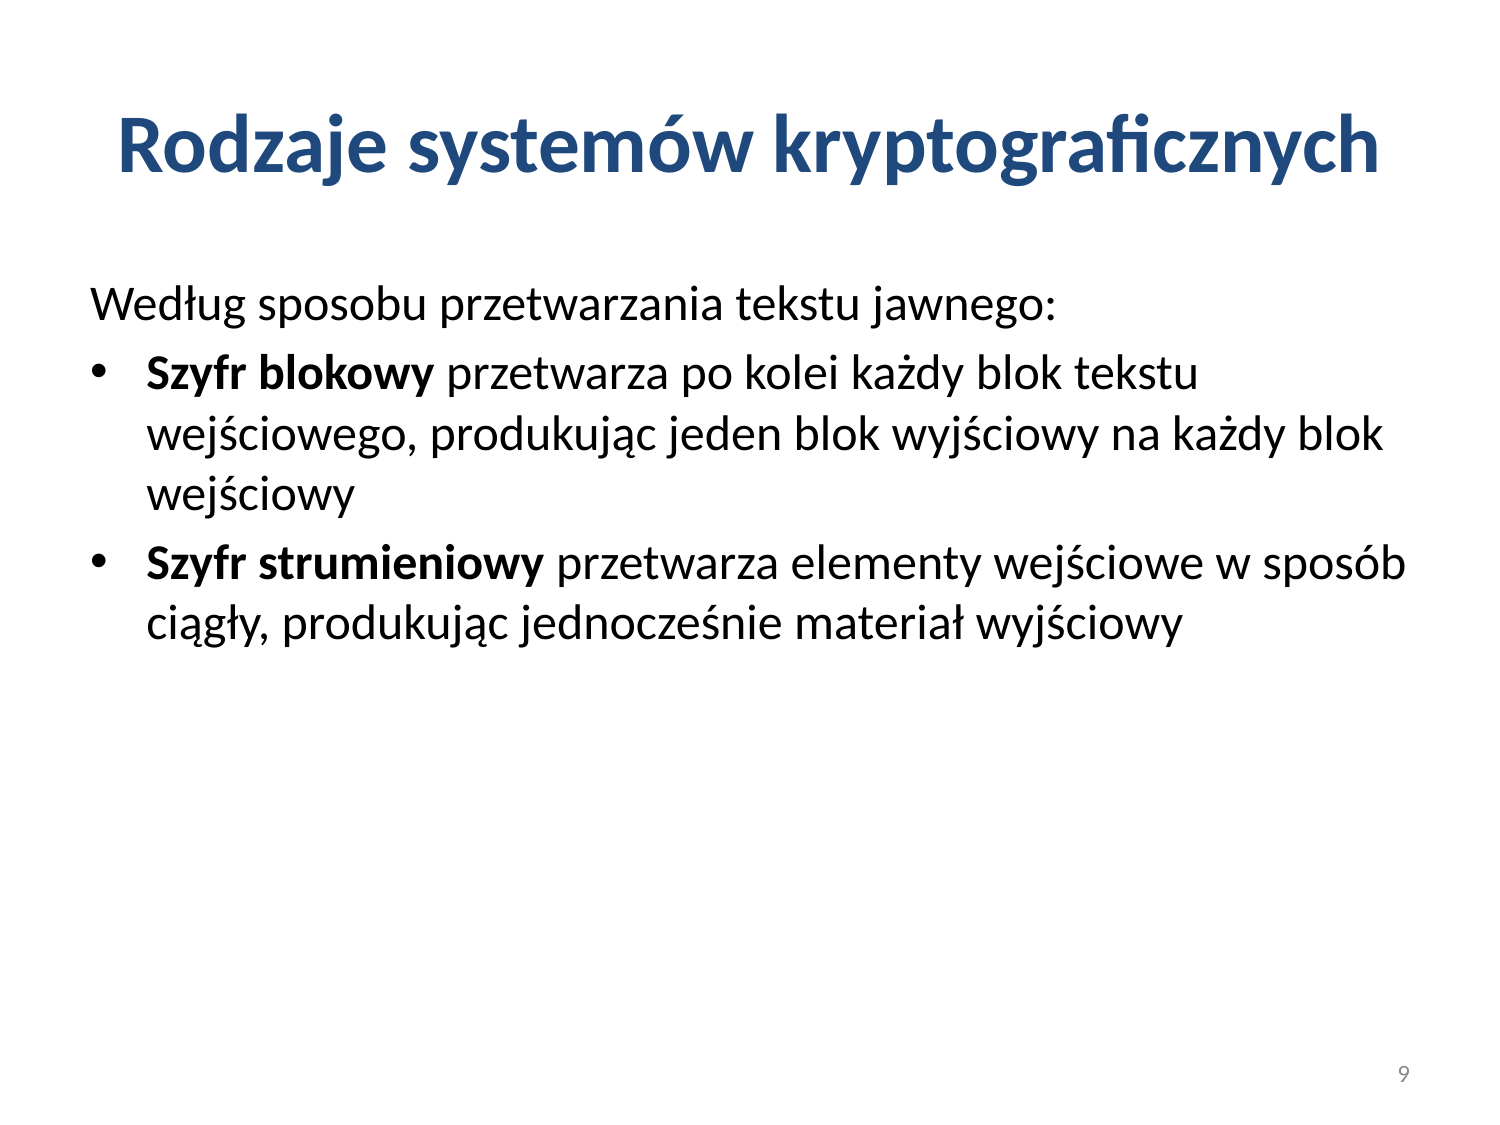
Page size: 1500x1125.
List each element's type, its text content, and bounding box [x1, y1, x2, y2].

list Według sposobu przetwarzania tekstu jawnego: Szyfr blokowy przetwarza po kolei każdy blok tekstu wejściowego, produkując jeden blok wyjściowy na każdy blok wejściowy Szyfr strumieniowy przetwarza elementy wejściowe w sposób ciągły, produkując jednocześnie materiał wyjściowy [75, 262, 1425, 1005]
title Rodzaje systemów kryptograficznych [75, 45, 1425, 233]
slide_number 9 [1074, 1042, 1425, 1103]
